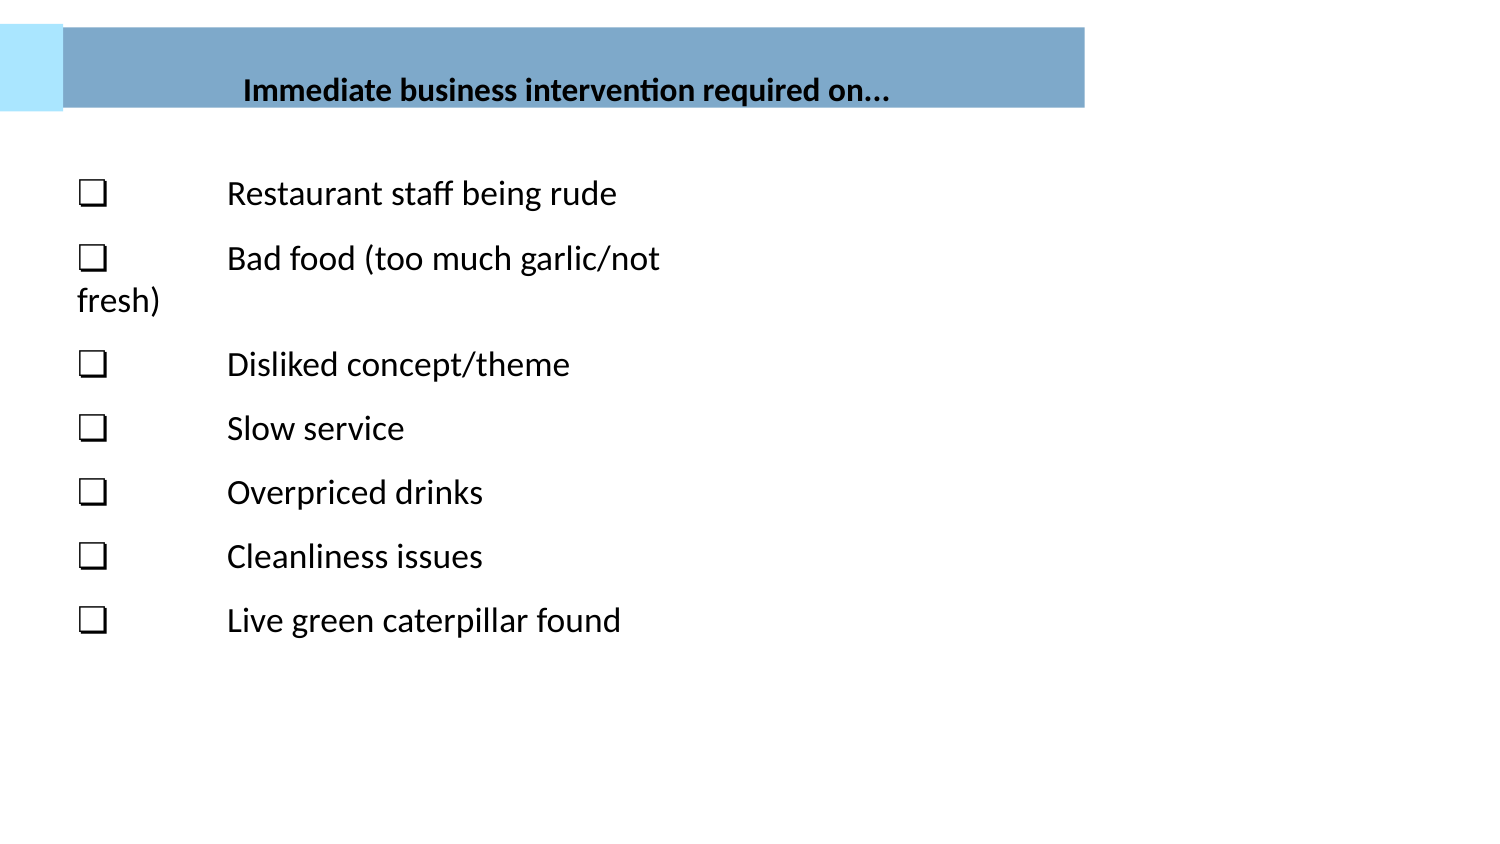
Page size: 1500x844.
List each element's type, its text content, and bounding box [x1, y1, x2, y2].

title Immediate business intervention required on... [64, 27, 1085, 108]
text_box ❏ Restaurant staff being rude ❏ Bad food (too much garlic/not fresh) ❏ Disliked concept/theme ❏ Slow service ❏ Overpriced drinks ❏ Cleanliness issues ❏ Live green caterpillar found [75, 146, 676, 640]
text_box [0, 23, 64, 112]
